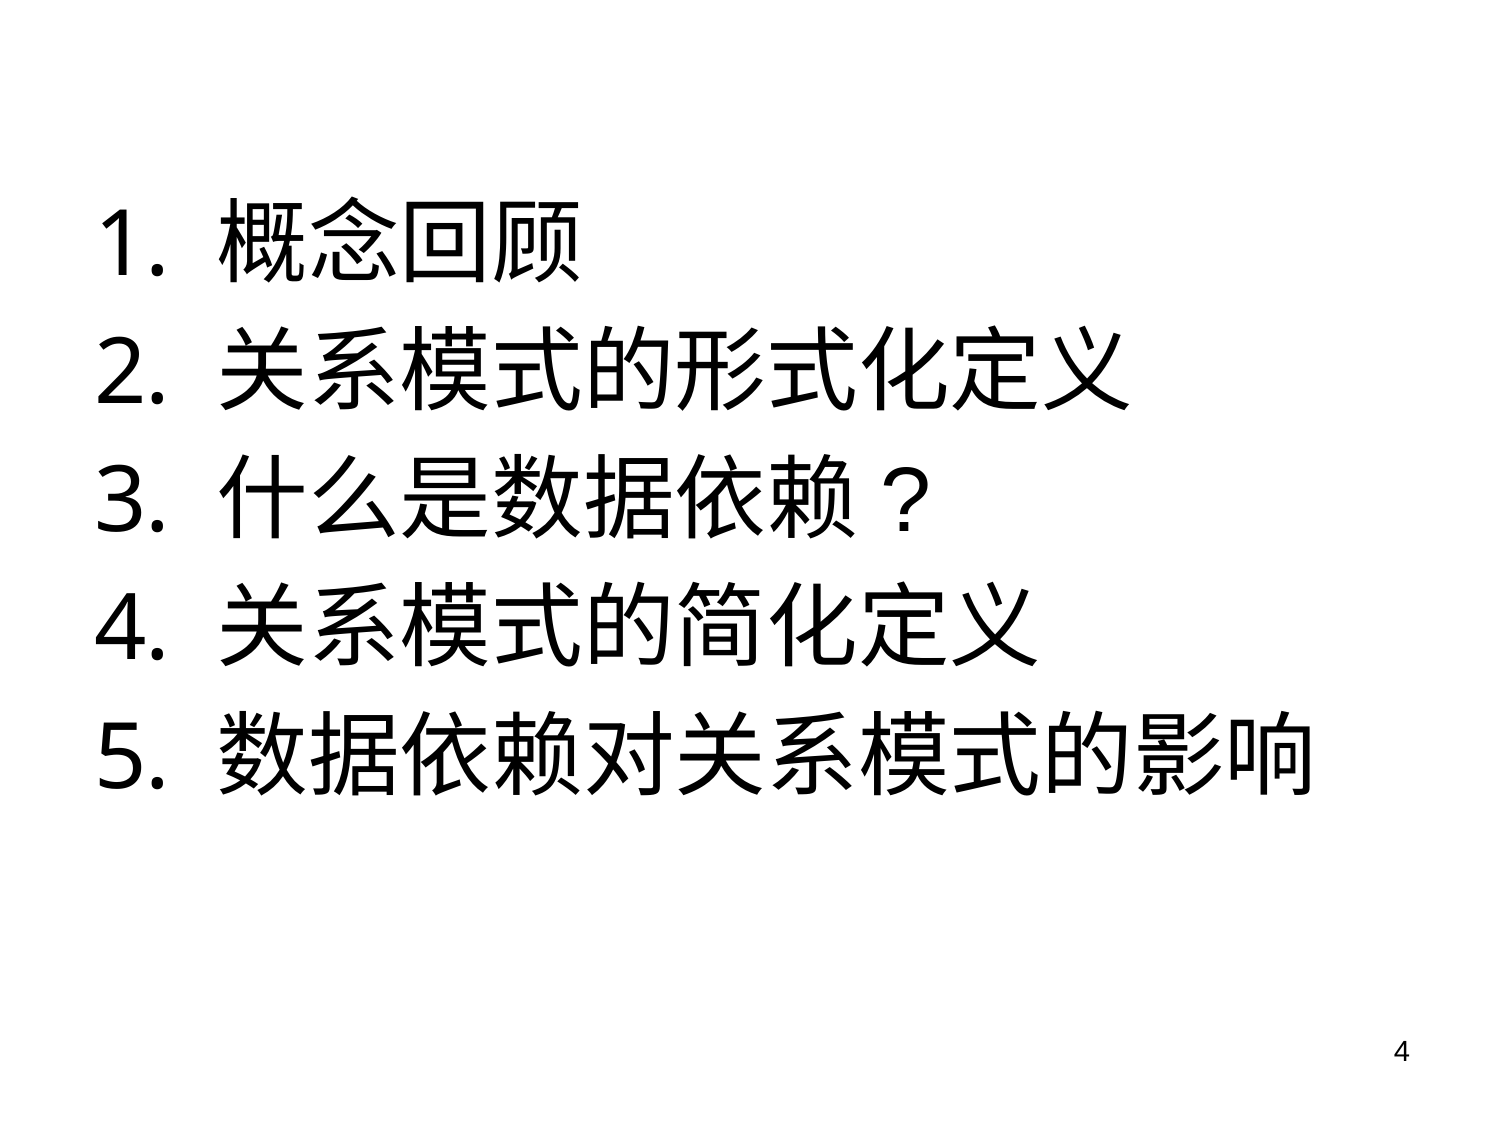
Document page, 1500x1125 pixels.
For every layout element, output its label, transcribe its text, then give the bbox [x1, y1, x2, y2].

list 概念回顾 关系模式的形式化定义 什么是数据依赖? 关系模式的简化定义 数据依赖对关系模式的影响 [79, 175, 1430, 854]
slide_number 4 [1074, 1024, 1426, 1103]
